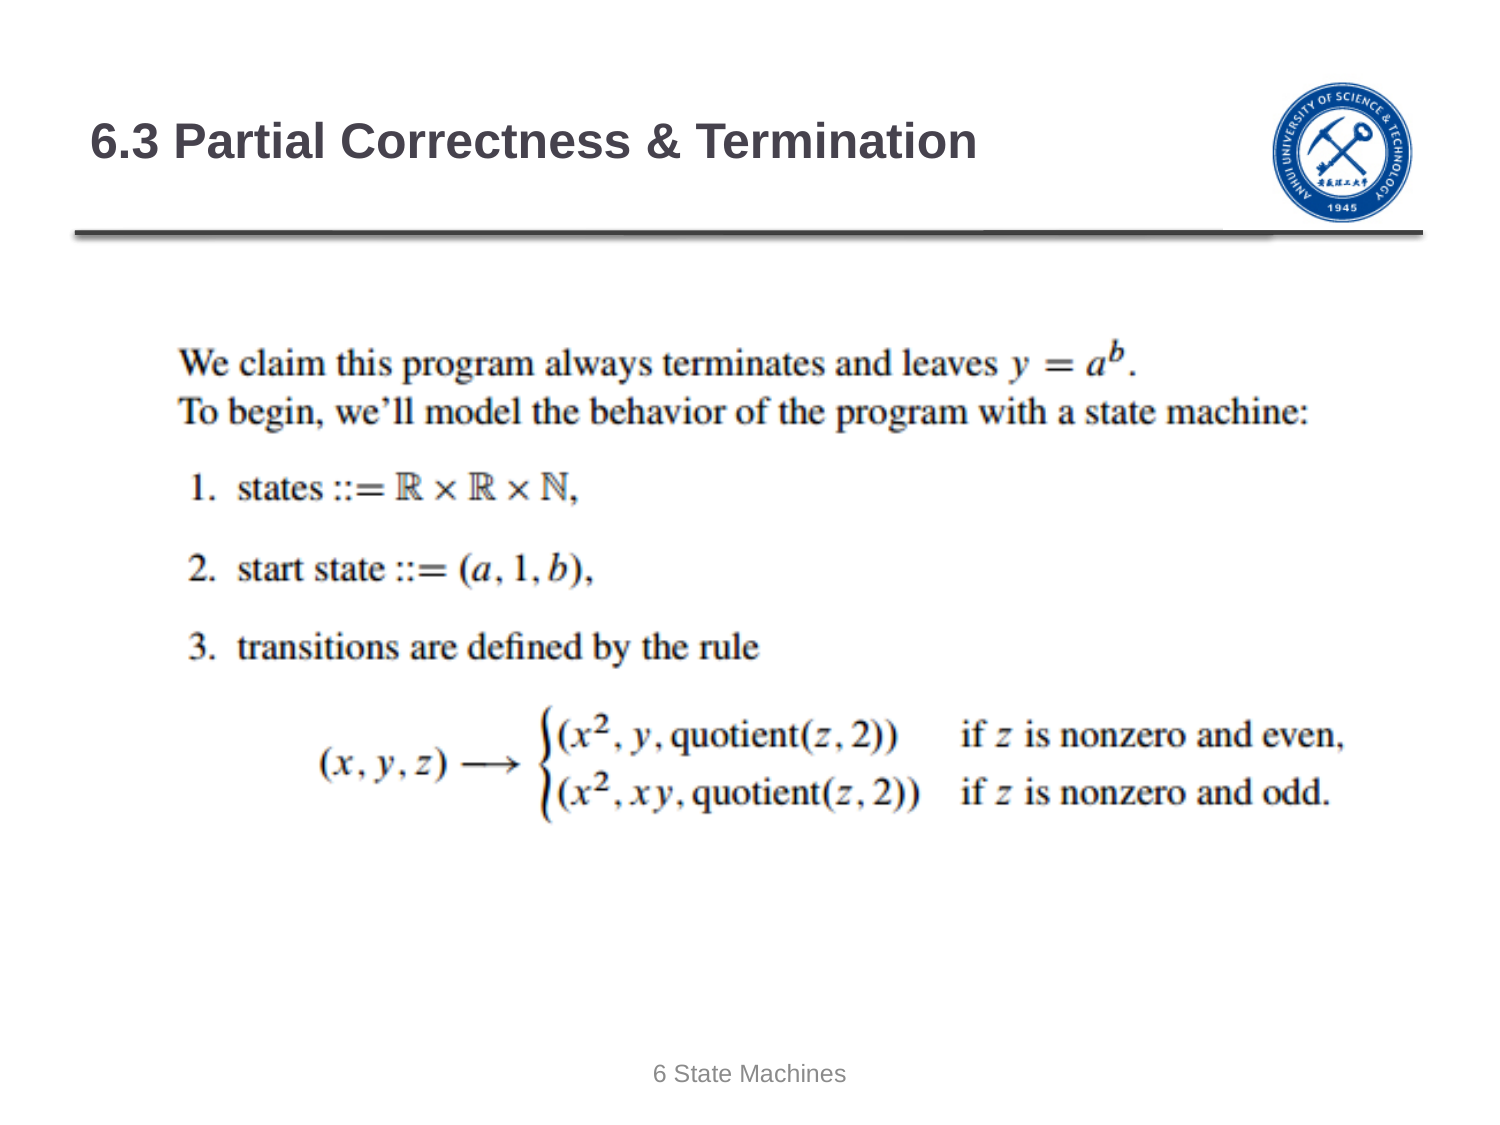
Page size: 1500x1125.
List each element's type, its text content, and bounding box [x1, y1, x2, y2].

title 6.3 Partial Correctness & Termination [74, 44, 1272, 233]
picture [147, 323, 1366, 842]
picture [1223, 34, 1430, 230]
footer 6 State Machines [512, 1042, 988, 1103]
